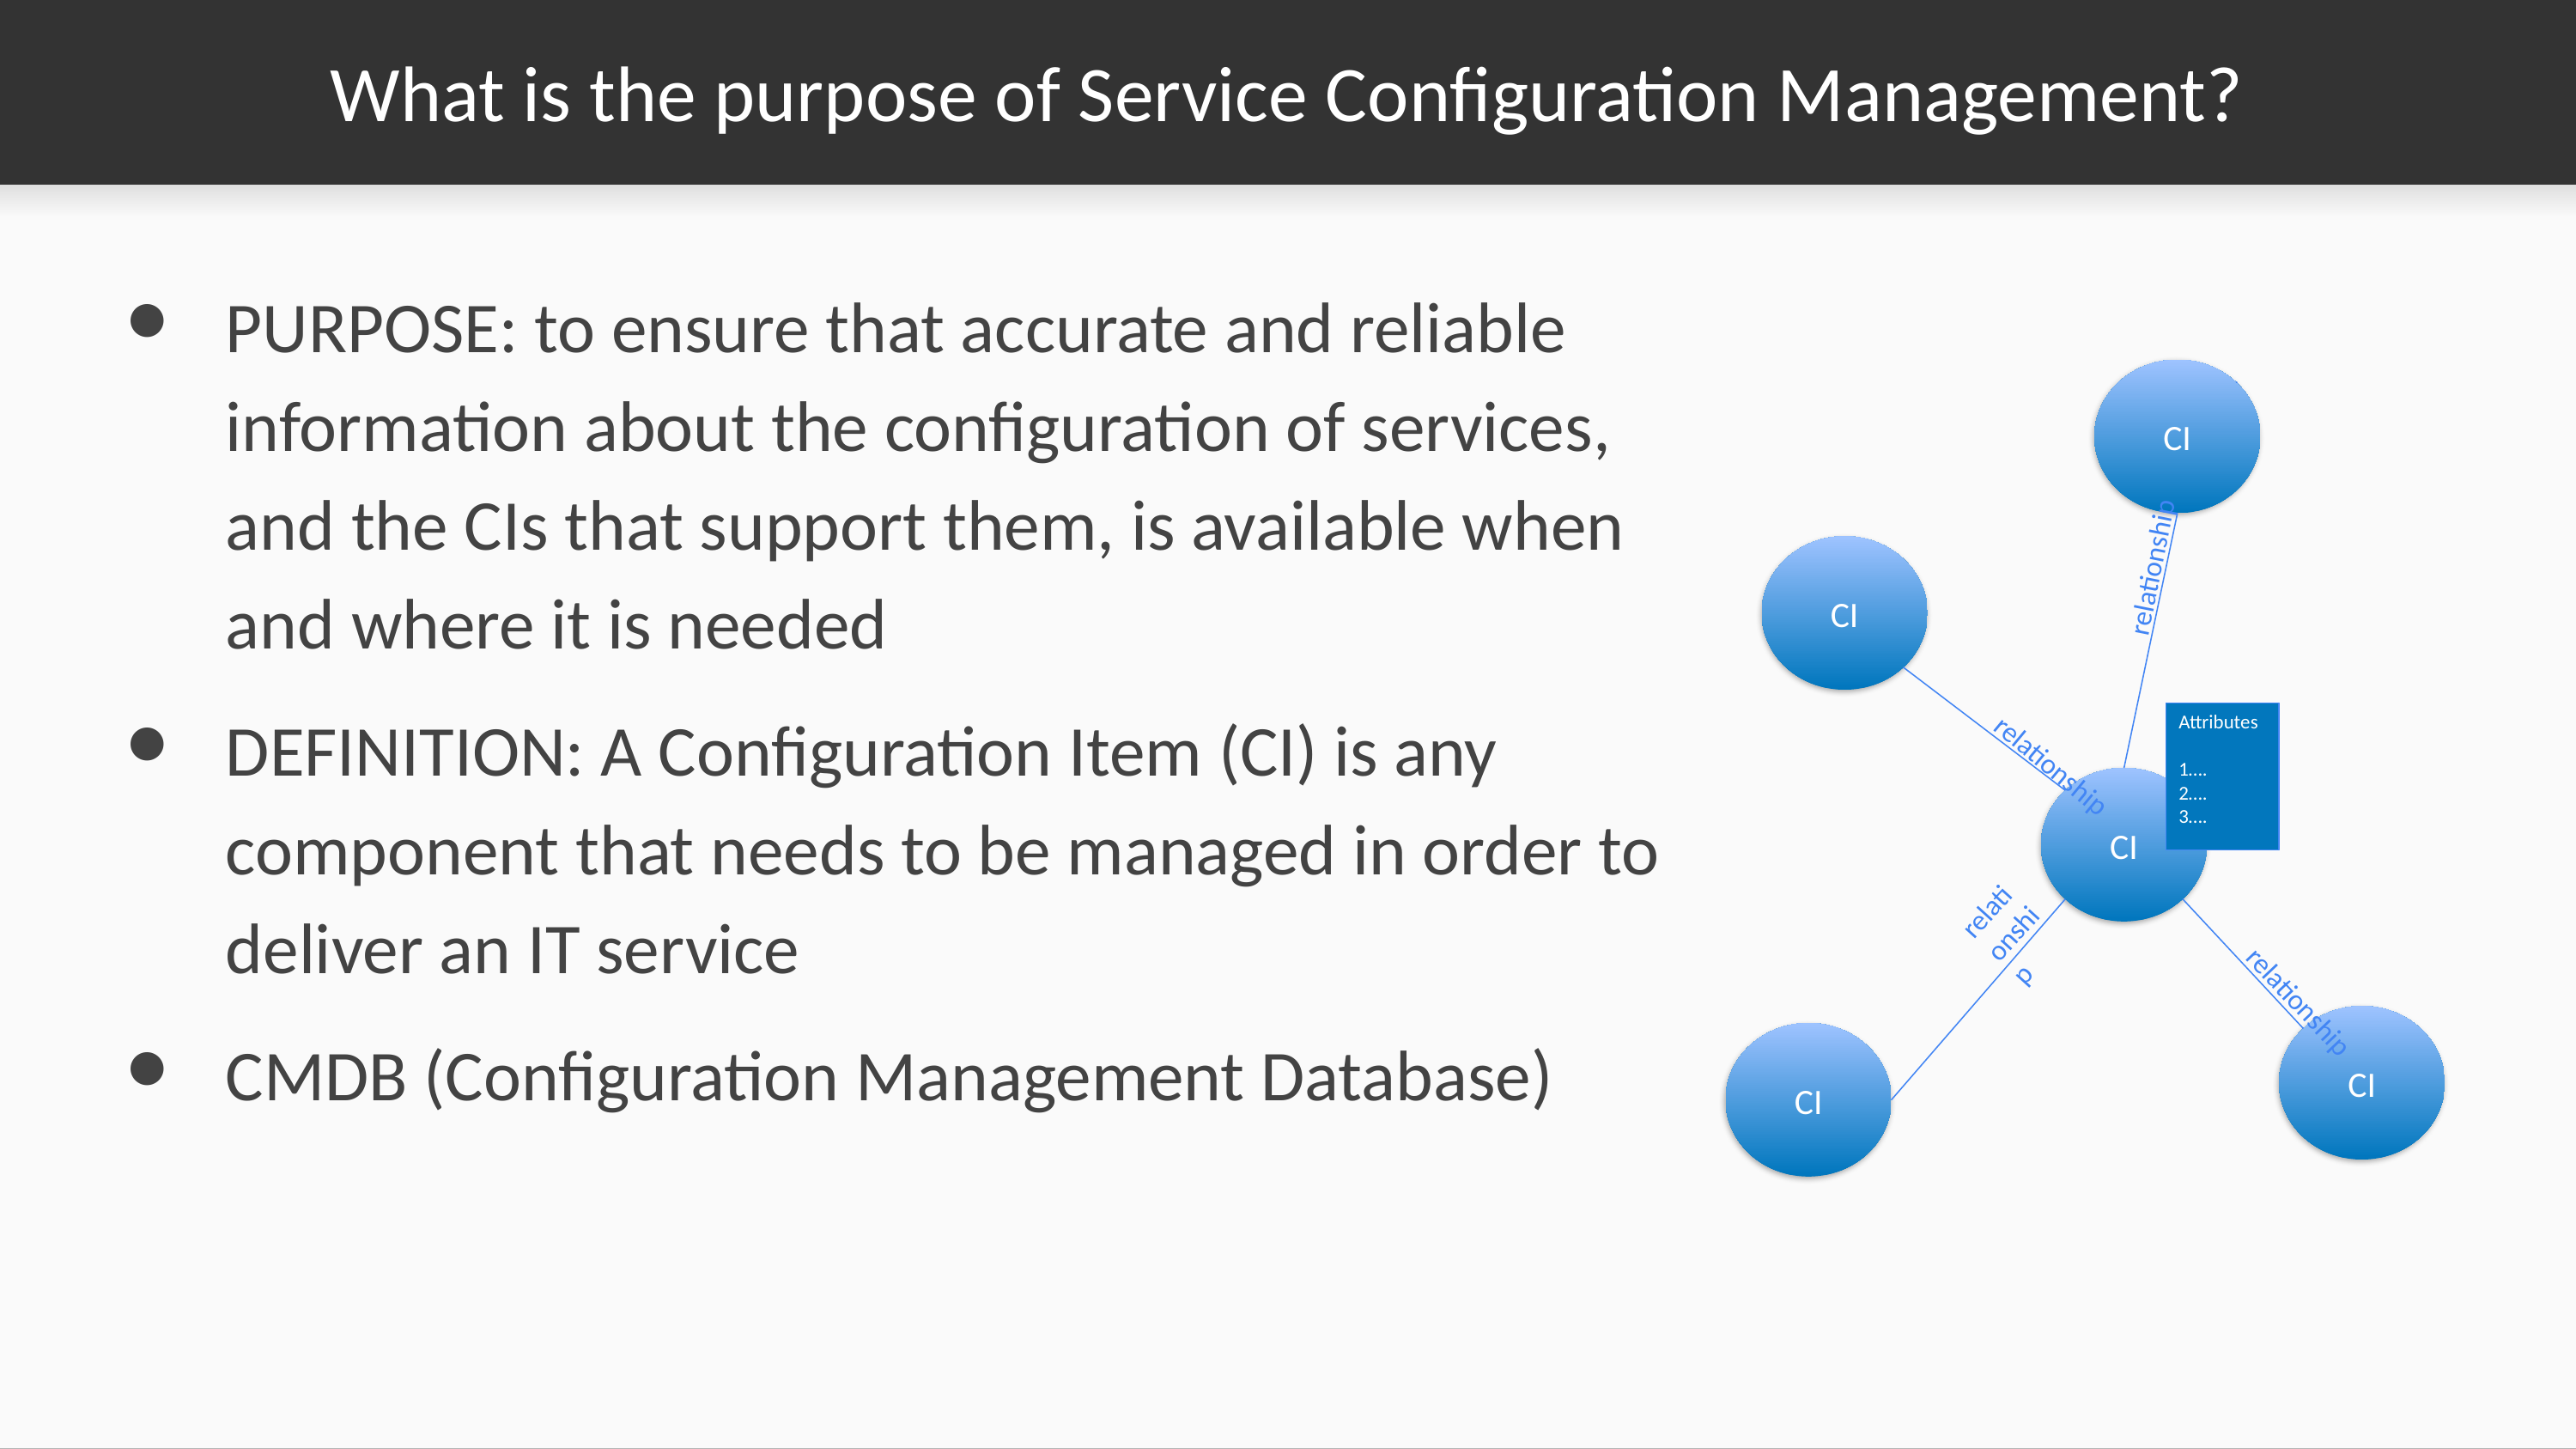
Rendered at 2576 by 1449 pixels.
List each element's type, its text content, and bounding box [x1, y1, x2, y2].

text_box PURPOSE: to ensure that accurate and reliable information about the configuration of services, and the CIs that support them, is available when and where it is needed DEFINITION: A Configuration Item (CI) is any component that needs to be managed in order to deliver an IT service CMDB (Configuration Management Database) [70, 241, 1726, 1395]
title What is the purpose of Service Configuration Management? [29, 4, 2547, 175]
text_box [1725, 359, 2445, 1178]
